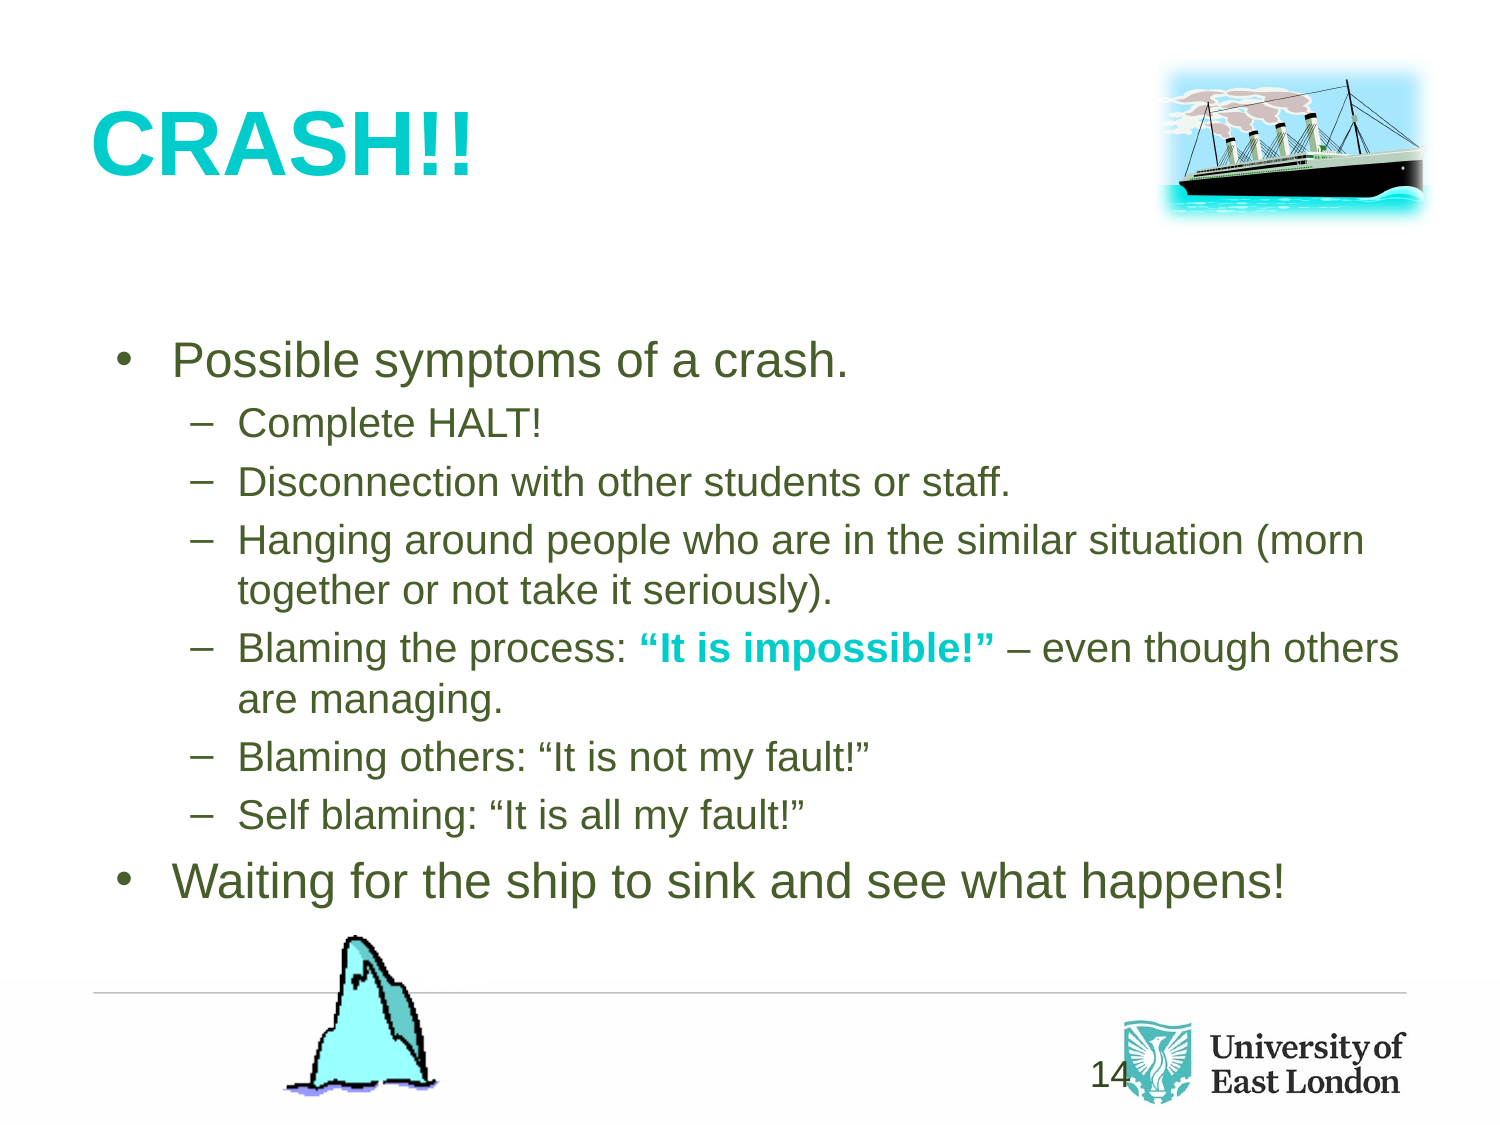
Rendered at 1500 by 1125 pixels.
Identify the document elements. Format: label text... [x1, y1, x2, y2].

text_box 14 [1074, 1042, 1425, 1103]
title CRASH!! [75, 45, 1425, 233]
picture [1151, 54, 1437, 230]
list Possible symptoms of a crash. Complete HALT! Disconnection with other students or staff. Hanging around people who are in the similar situation (morn together or not take it seriously). Blaming the process: “It is impossible!” – even though others are managing. Blaming others: “It is not my fault!” Self blaming: “It is all my fault!” Waiting for the ship to sink and see what happens! [100, 320, 1451, 1063]
picture [0, 935, 1500, 1125]
